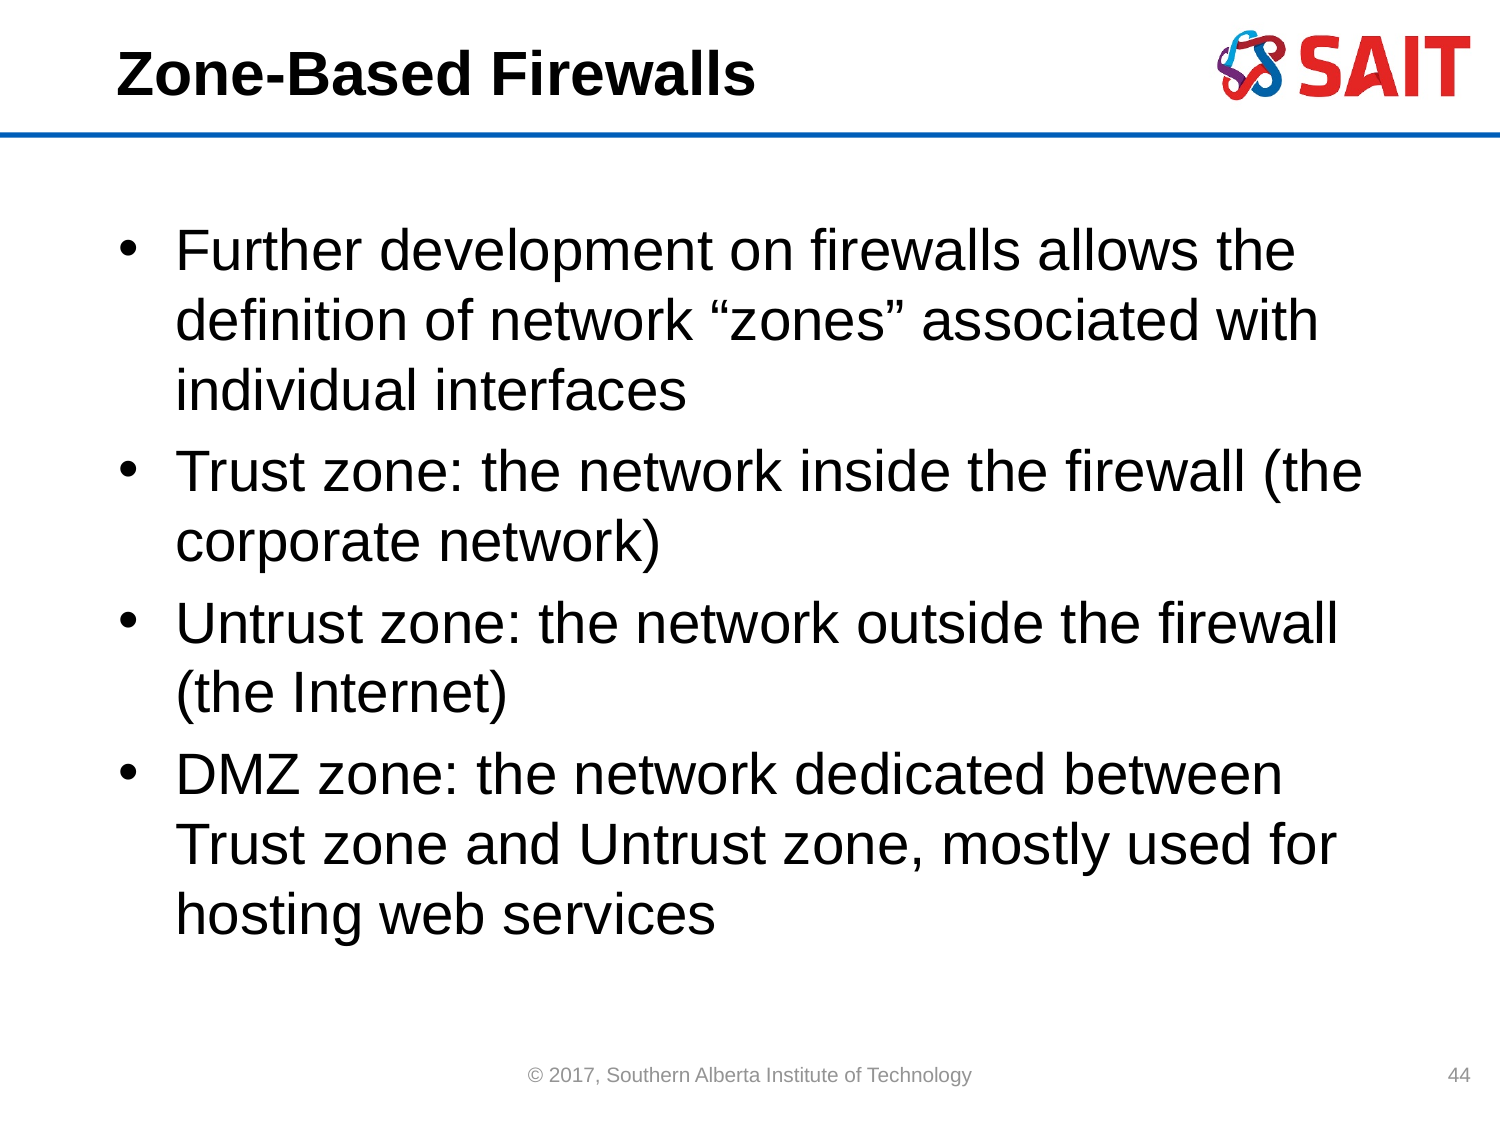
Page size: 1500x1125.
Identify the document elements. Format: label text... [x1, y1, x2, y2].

list Further development on firewalls allows the definition of network “zones” associated with individual interfaces Trust zone: the network inside the firewall (the corporate network) Untrust zone: the network outside the firewall (the Internet) DMZ zone: the network dedicated between Trust zone and Untrust zone, mostly used for hosting web services [104, 204, 1391, 1020]
title Zone-Based Firewalls [101, 25, 1200, 129]
picture [1187, 0, 1500, 130]
